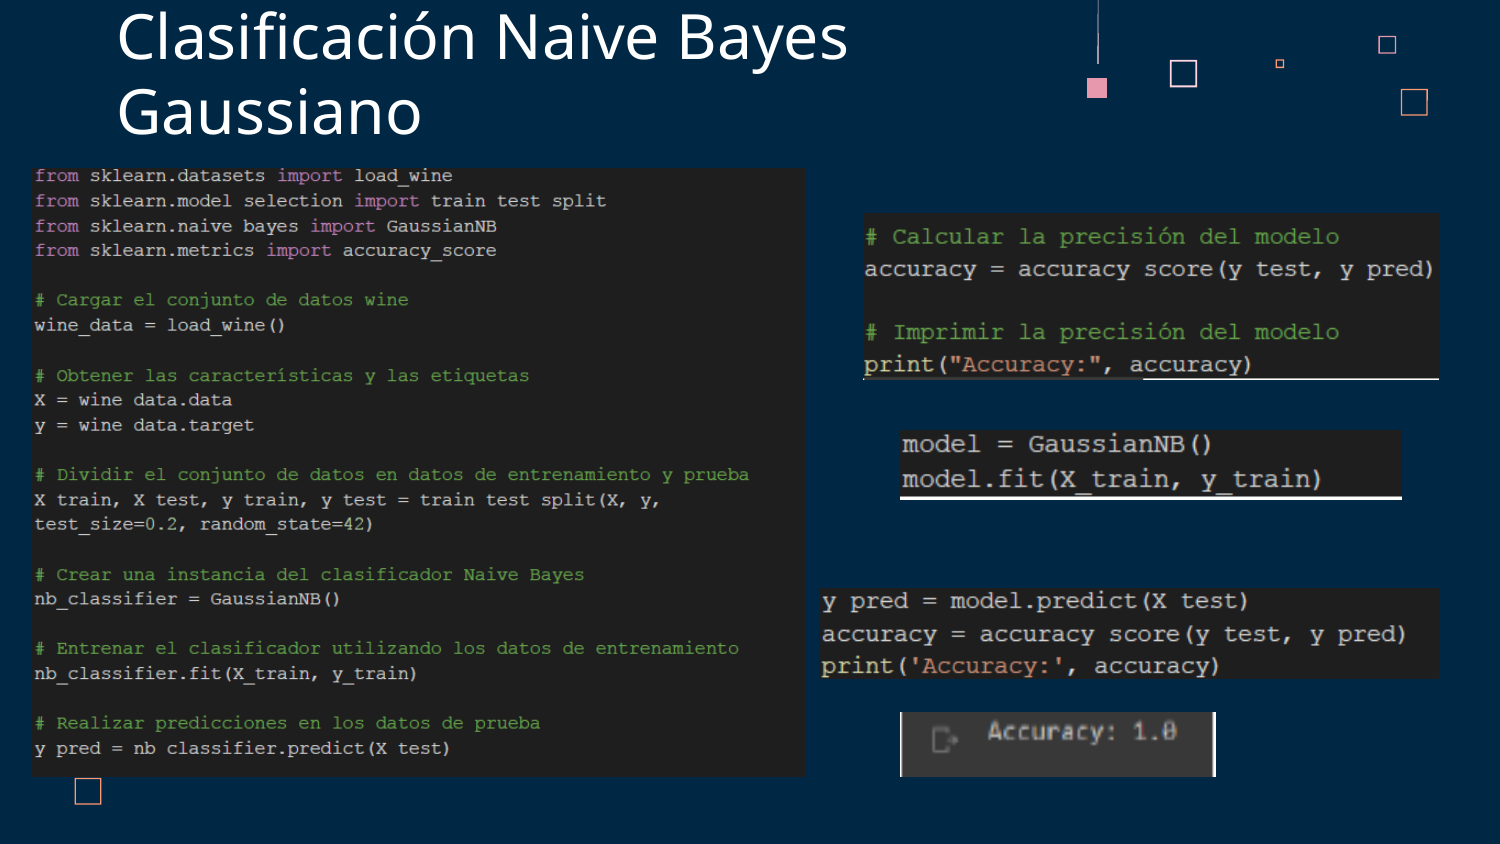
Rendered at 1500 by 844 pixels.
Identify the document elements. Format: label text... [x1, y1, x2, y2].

title Clasificación Naive Bayes Gaussiano [101, 67, 1111, 163]
picture [899, 430, 1402, 500]
picture [31, 168, 806, 777]
picture [819, 588, 1439, 679]
picture [899, 712, 1216, 777]
picture [863, 213, 1439, 380]
